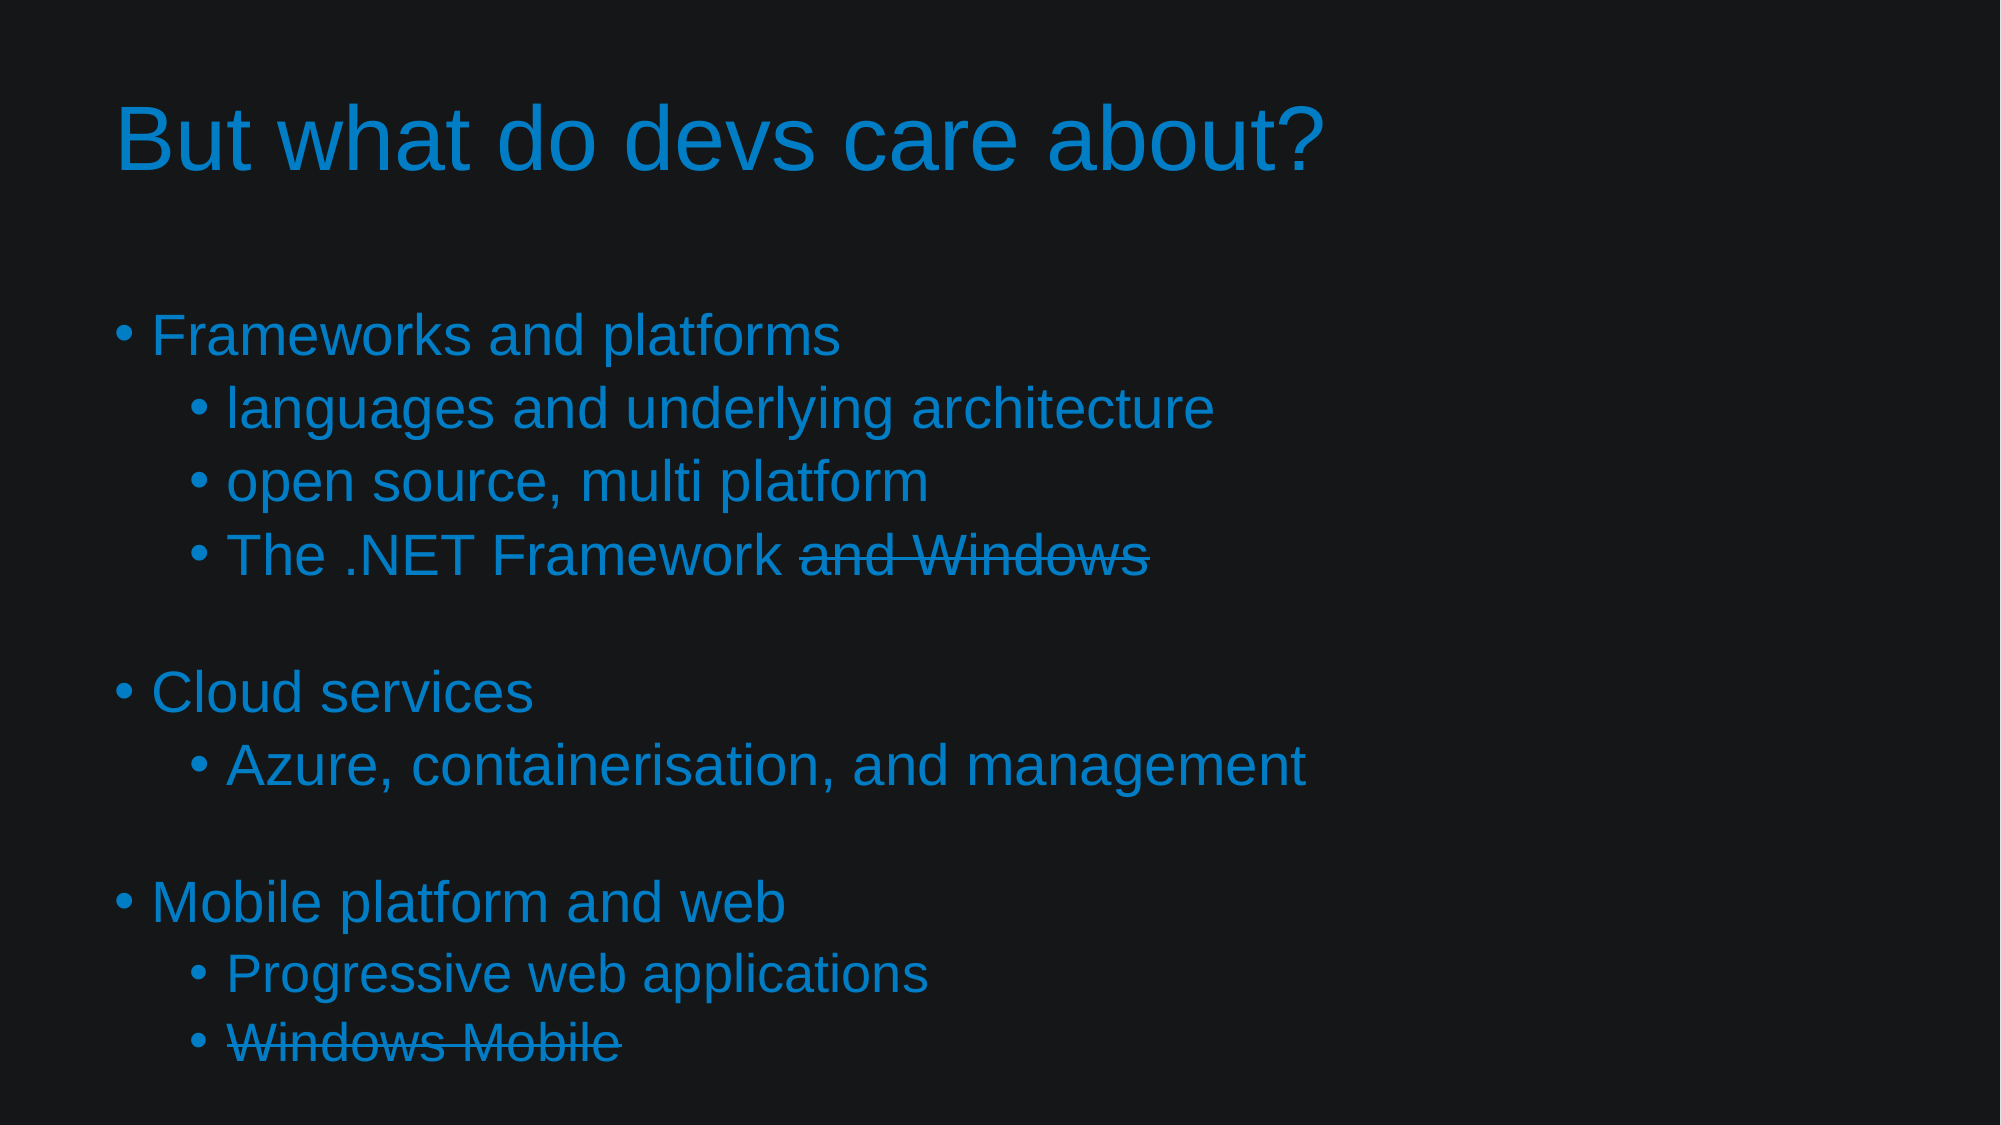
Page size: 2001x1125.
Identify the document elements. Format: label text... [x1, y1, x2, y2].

list Frameworks and platforms languages and underlying architecture open source, multi platform The .NET Framework and Windows Cloud services Azure, containerisation, and management Mobile platform and web Progressive web applications Windows Mobile [99, 297, 1877, 1031]
title But what do devs care about? [99, 59, 1877, 221]
